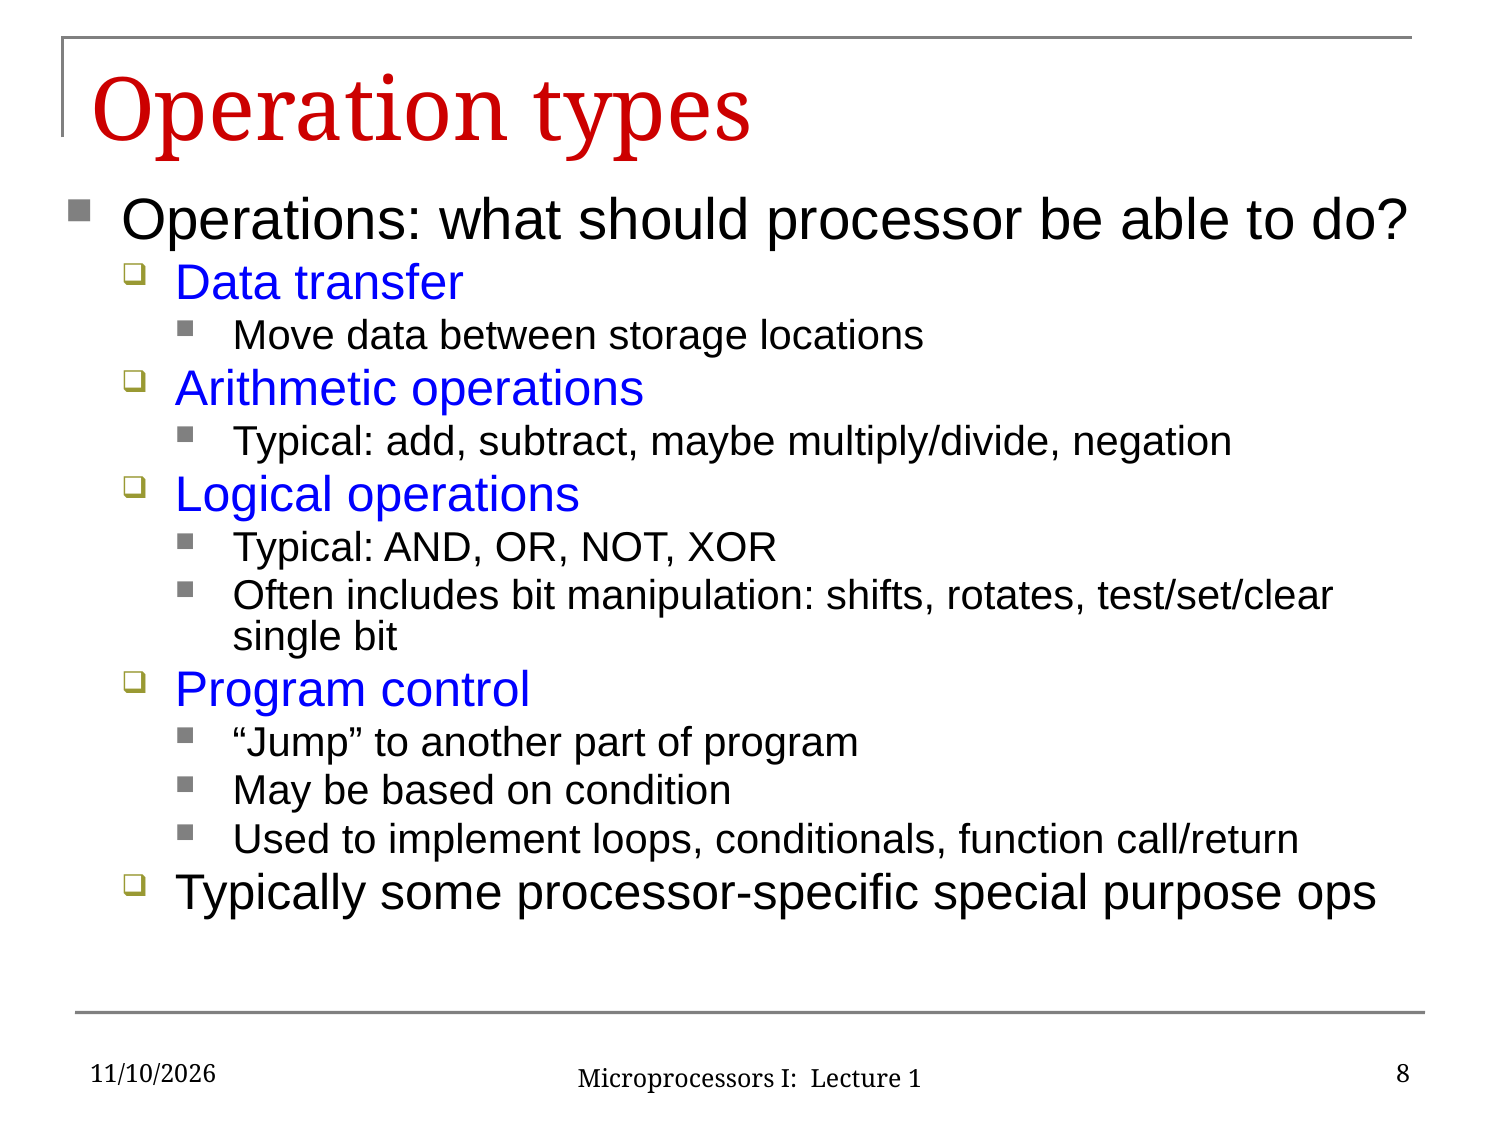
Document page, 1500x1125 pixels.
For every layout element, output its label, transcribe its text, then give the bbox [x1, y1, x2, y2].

footer Microprocessors I: Lecture 1 [512, 1024, 988, 1101]
slide_number 8 [1074, 1023, 1426, 1100]
list Operations: what should processor be able to do? Data transfer Move data between storage locations Arithmetic operations Typical: add, subtract, maybe multiply/divide, negation Logical operations Typical: AND, OR, NOT, XOR Often includes bit manipulation: shifts, rotates, test/set/clear single bit Program control “Jump” to another part of program May be based on condition Used to implement loops, conditionals, function call/return Typically some processor-specific special purpose ops [50, 187, 1450, 1006]
title Operation types [75, 45, 1425, 163]
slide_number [74, 1023, 426, 1100]
